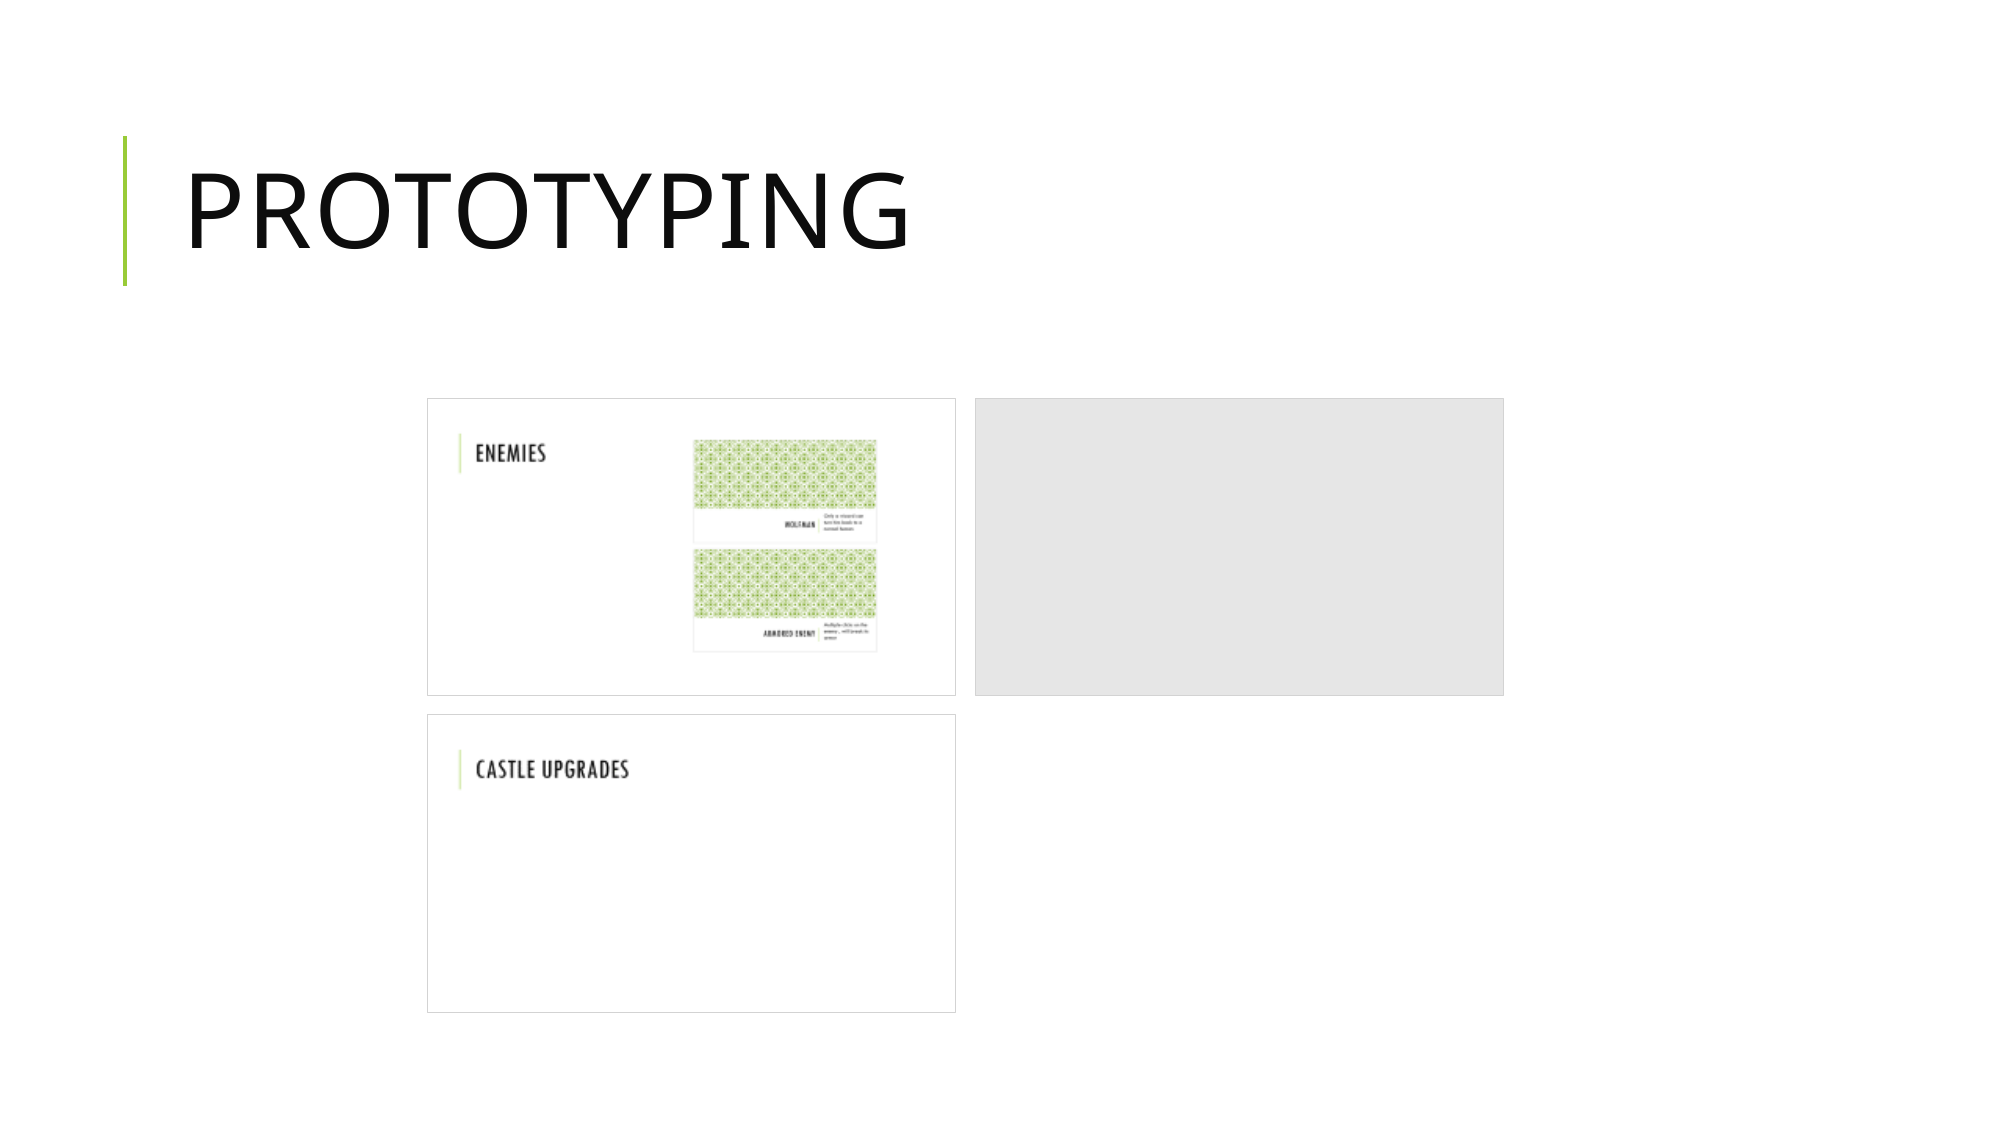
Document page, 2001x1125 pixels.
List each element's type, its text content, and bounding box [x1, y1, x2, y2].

picture [428, 399, 955, 695]
picture [976, 399, 1503, 695]
title prototyping [168, 96, 1763, 342]
picture [428, 715, 955, 1012]
